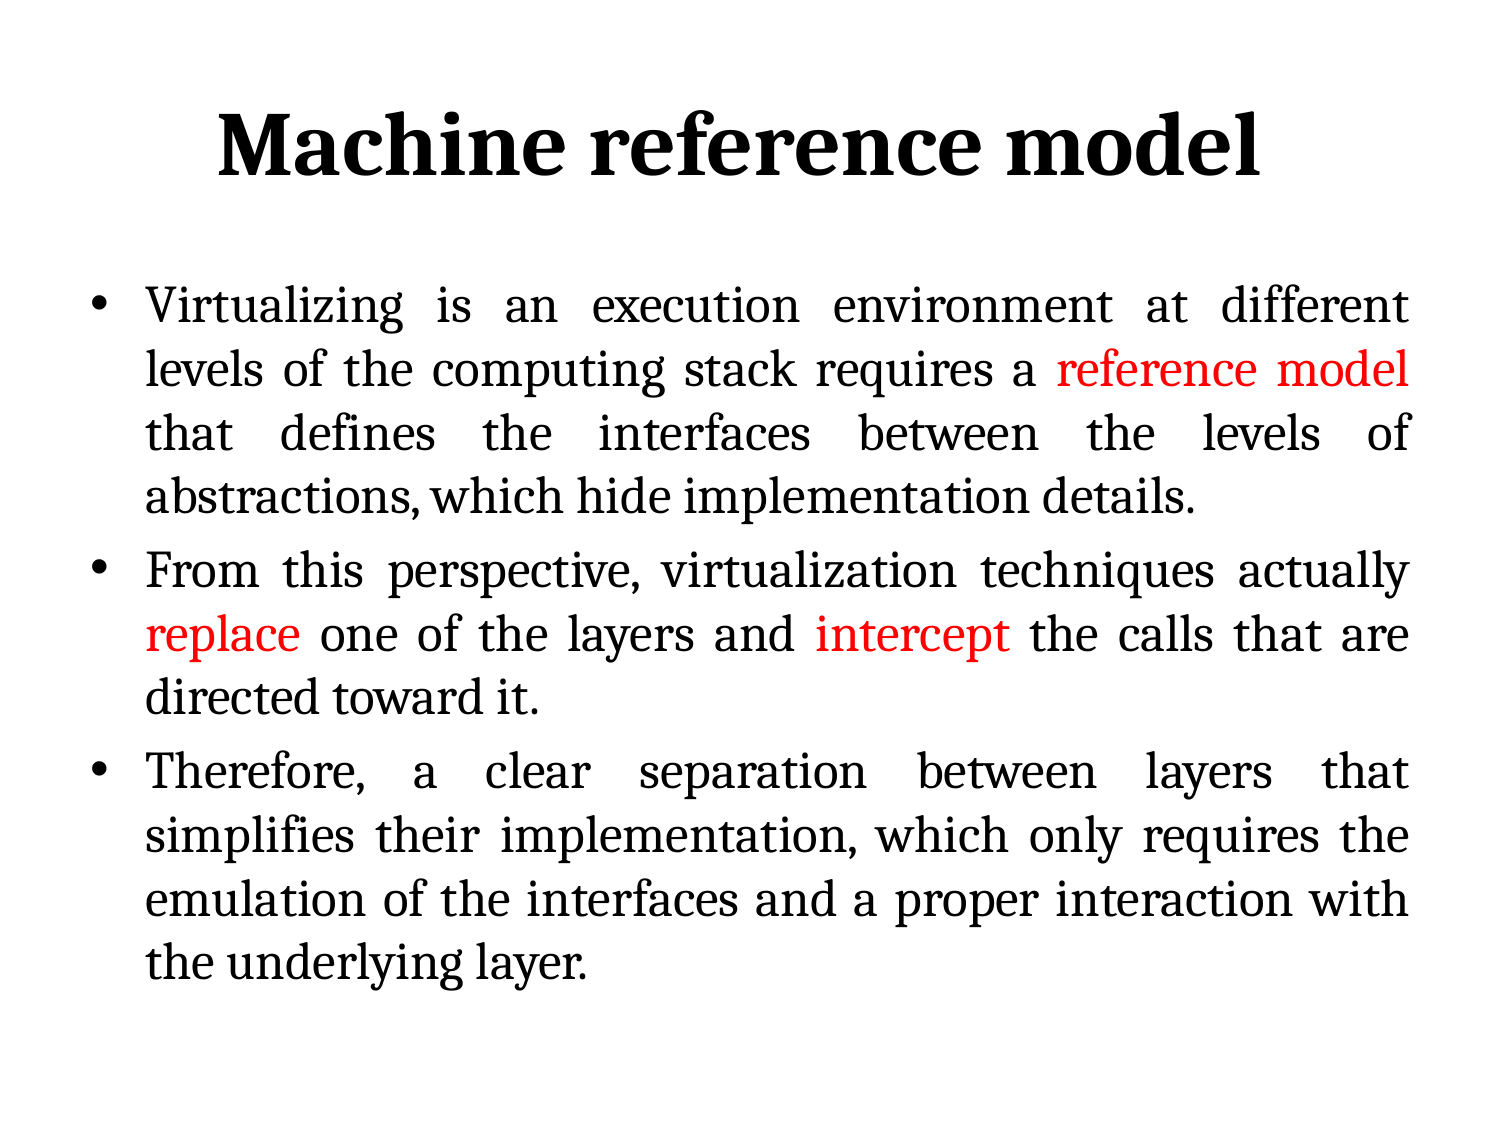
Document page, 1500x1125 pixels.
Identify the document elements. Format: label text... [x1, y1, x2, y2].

list Virtualizing is an execution environment at different levels of the computing stack requires a reference model that defines the interfaces between the levels of abstractions, which hide implementation details. From this perspective, virtualization techniques actually replace one of the layers and intercept the calls that are directed toward it. Therefore, a clear separation between layers that simplifies their implementation, which only requires the emulation of the interfaces and a proper interaction with the underlying layer. [75, 262, 1425, 1005]
title Machine reference model [75, 45, 1425, 233]
